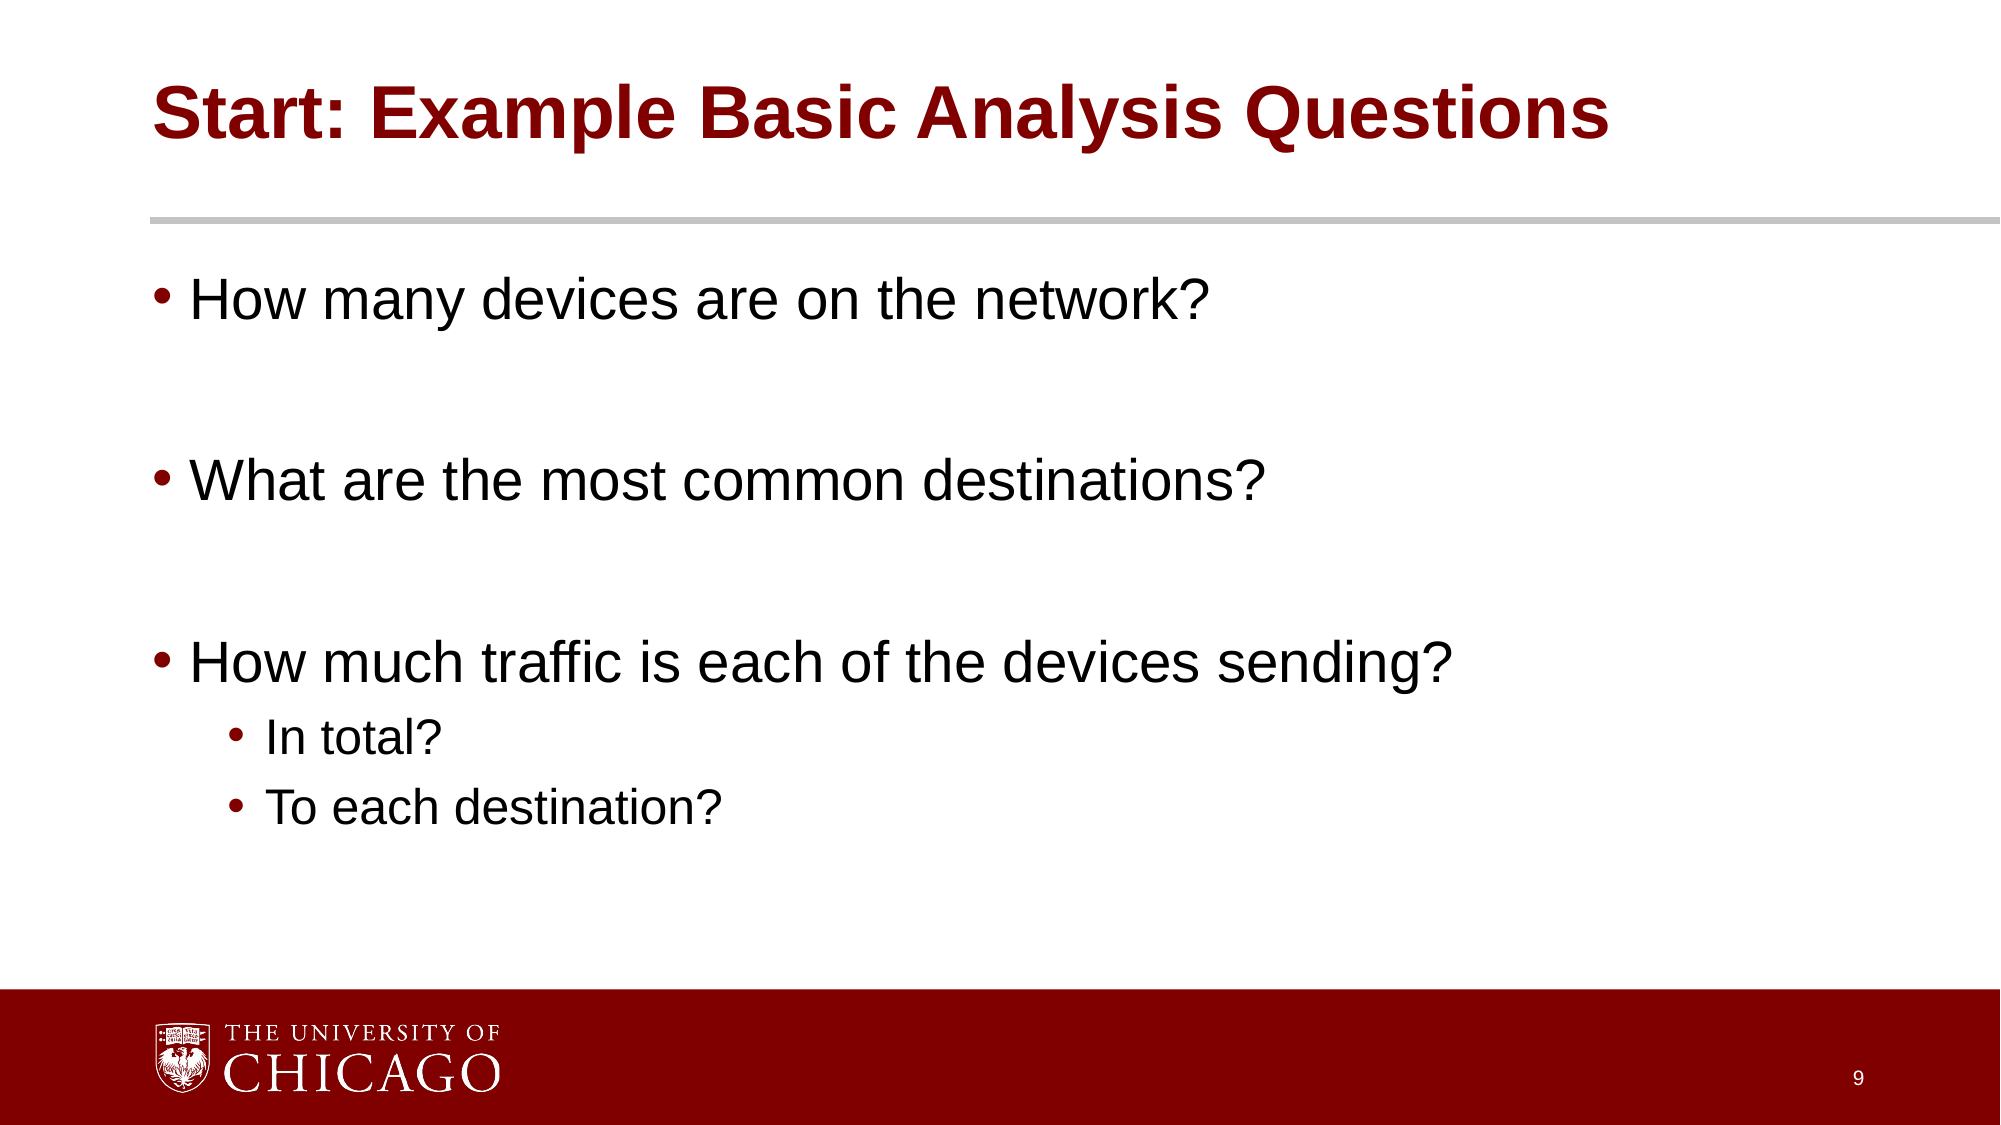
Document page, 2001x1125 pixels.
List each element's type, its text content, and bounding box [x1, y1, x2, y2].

title Start: Example Basic Analysis Questions [137, 0, 1863, 218]
slide_number 9 [1412, 1046, 1880, 1107]
list How many devices are on the network? What are the most common destinations? How much traffic is each of the devices sending? In total? To each destination? [137, 253, 1863, 936]
